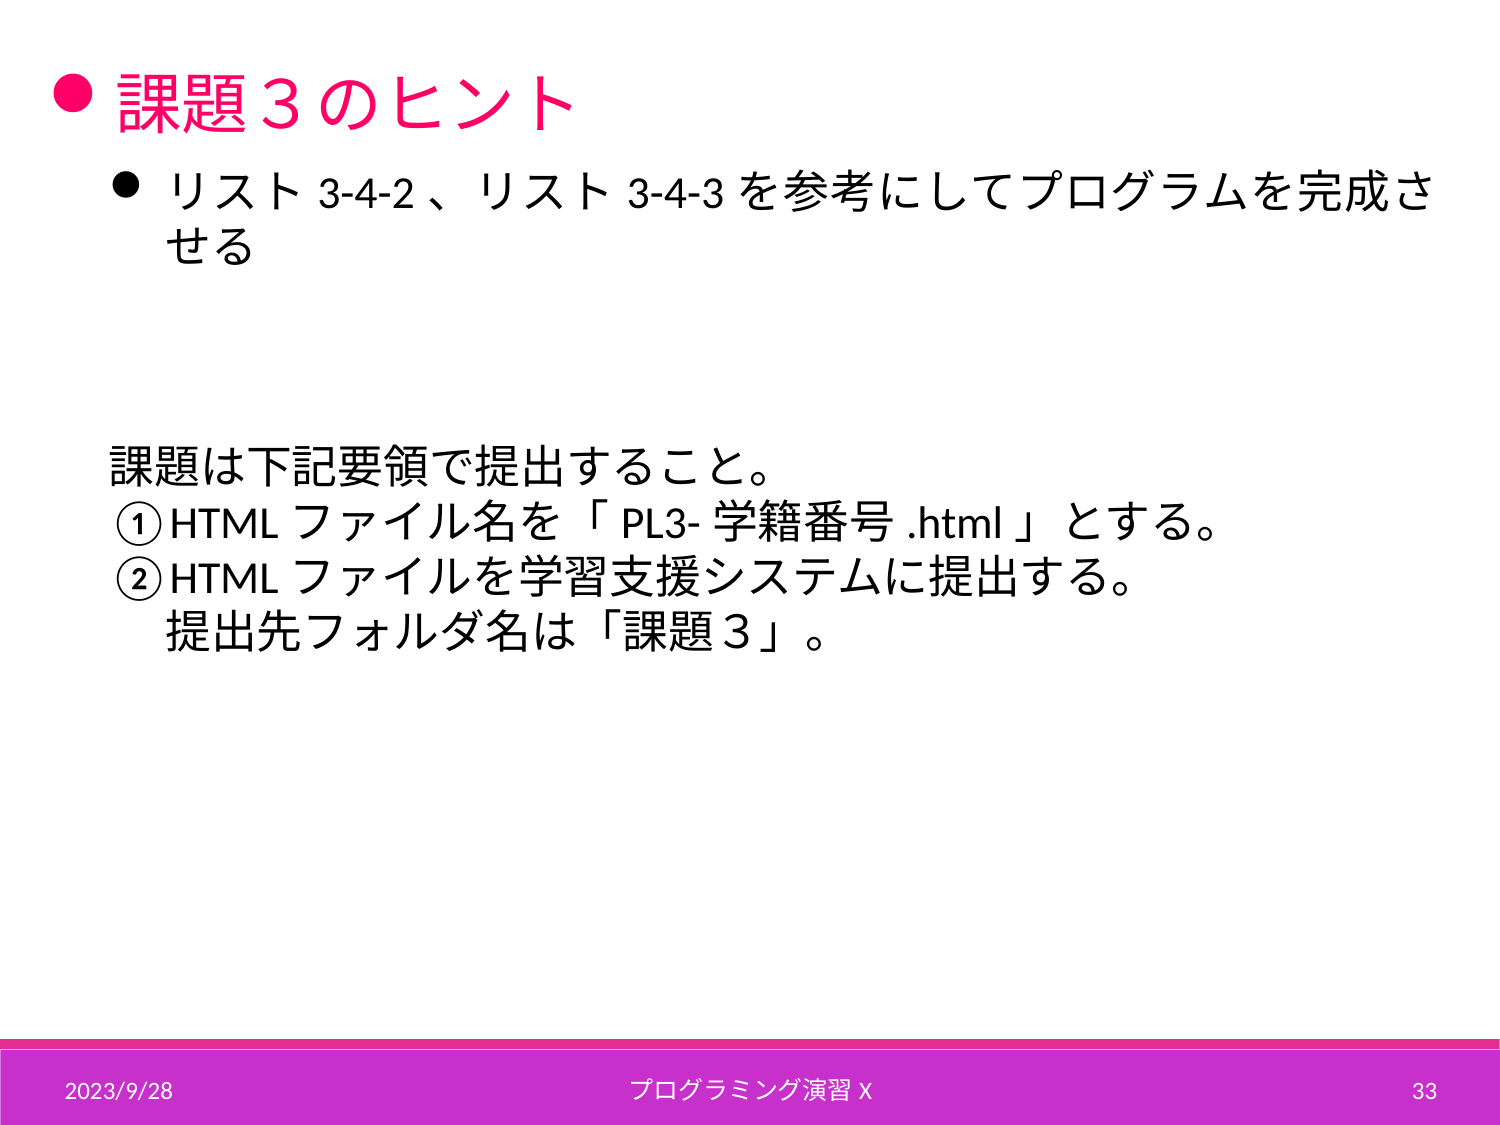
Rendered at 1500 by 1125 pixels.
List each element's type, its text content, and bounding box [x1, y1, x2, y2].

text_box 課題３のヒント [33, 54, 598, 149]
footer プログラミング演習X [453, 1059, 1047, 1120]
text_box リスト3-4-2、リスト3-4-3を参考にしてプログラムを完成させる 課題は下記要領で提出すること。 HTMLファイル名を「PL3-学籍番号.html」とする。 HTMLファイルを学習支援システムに提出する。 提出先フォルダ名は「課題３」。 [94, 155, 1453, 665]
slide_number 32 [1291, 1059, 1453, 1120]
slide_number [49, 1059, 354, 1120]
